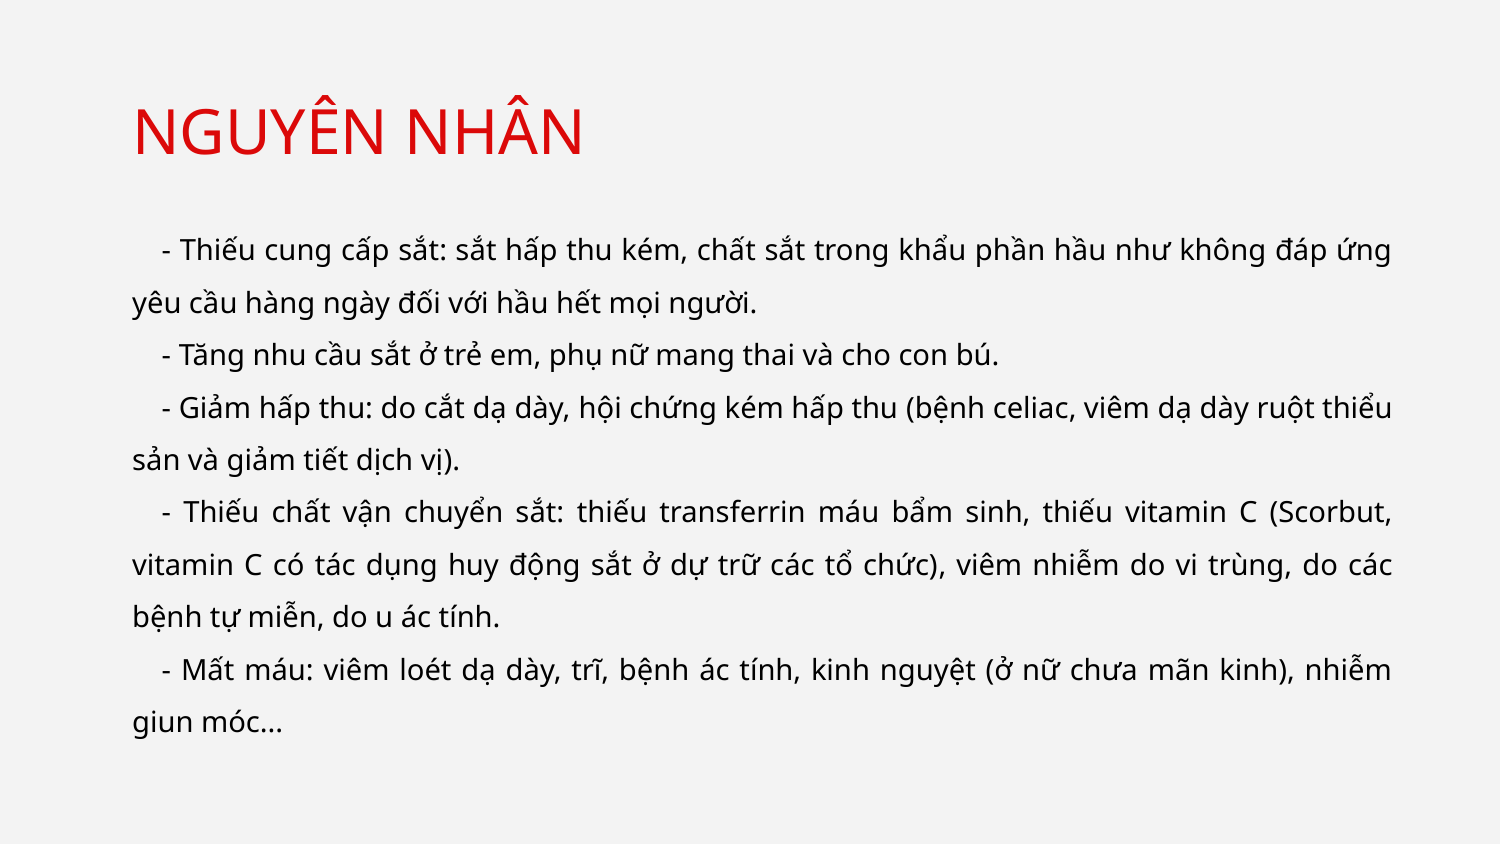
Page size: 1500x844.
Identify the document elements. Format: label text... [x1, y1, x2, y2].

subtitle - Thiếu cung cấp sắt: sắt hấp thu kém, chất sắt trong khẩu phần hầu như không đáp ứng yêu cầu hàng ngày đối với hầu hết mọi người. - Tăng nhu cầu sắt ở trẻ em, phụ nữ mang thai và cho con bú. - Giảm hấp thu: do cắt dạ dày, hội chứng kém hấp thu (bệnh celiac, viêm dạ dày ruột thiểu sản và giảm tiết dịch vị). - Thiếu chất vận chuyển sắt: thiếu transferrin máu bẩm sinh, thiếu vitamin C (Scorbut, vitamin C có tác dụng huy động sắt ở dự trữ các tổ chức), viêm nhiễm do vi trùng, do các bệnh tự miễn, do u ác tính. - Mất máu: viêm loét dạ dày, trĩ, bệnh ác tính, kinh nguyệt (ở nữ chưa mãn kinh), nhiễm giun móc... [117, 199, 1409, 754]
title NGUYÊN NHÂN [117, 11, 1450, 183]
